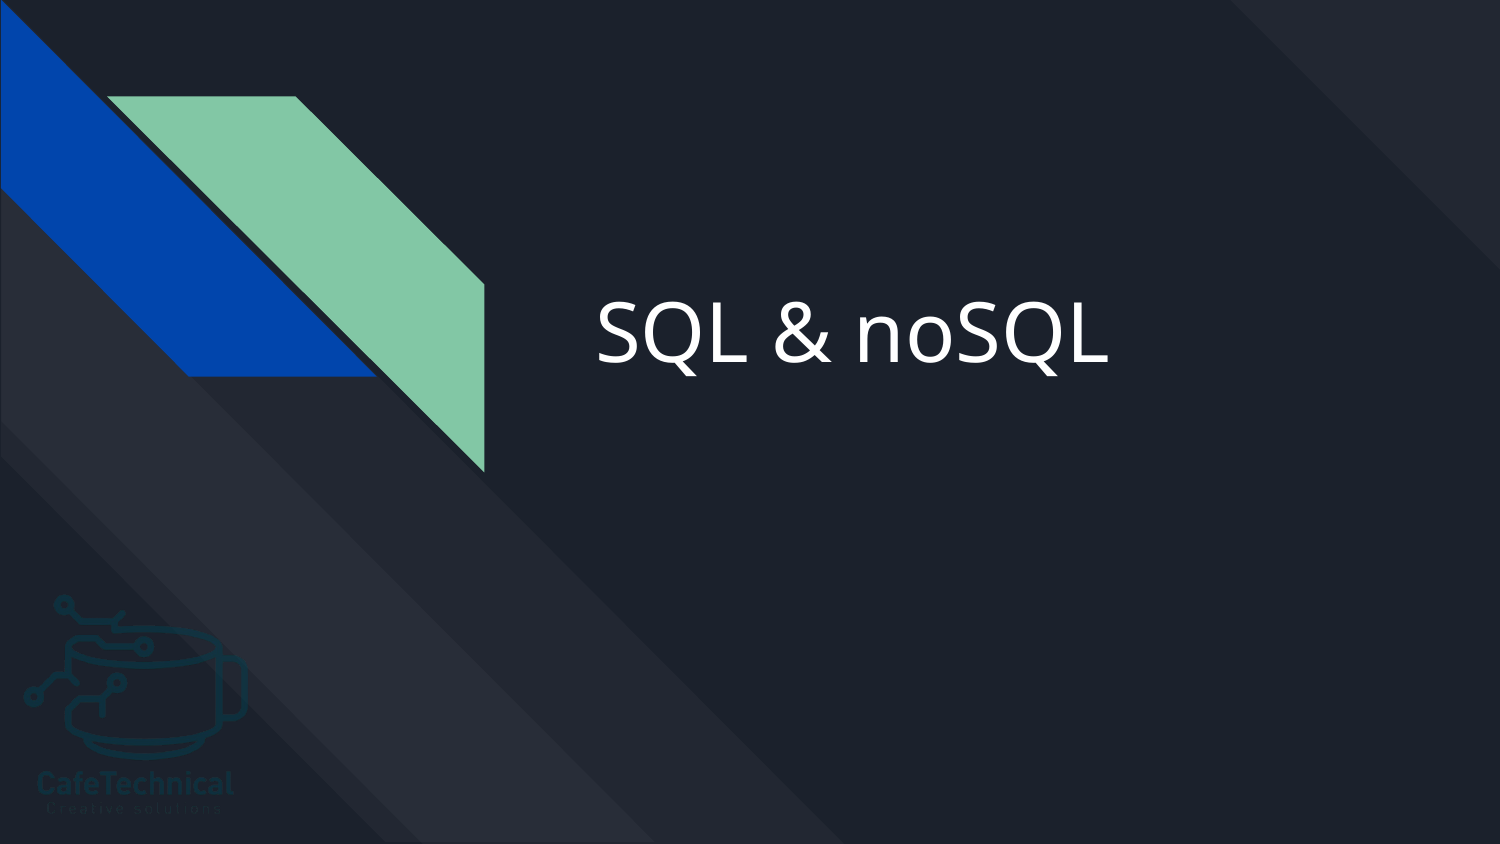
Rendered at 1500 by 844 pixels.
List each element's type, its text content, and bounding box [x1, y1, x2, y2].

title SQL & noSQL [580, 258, 1404, 518]
